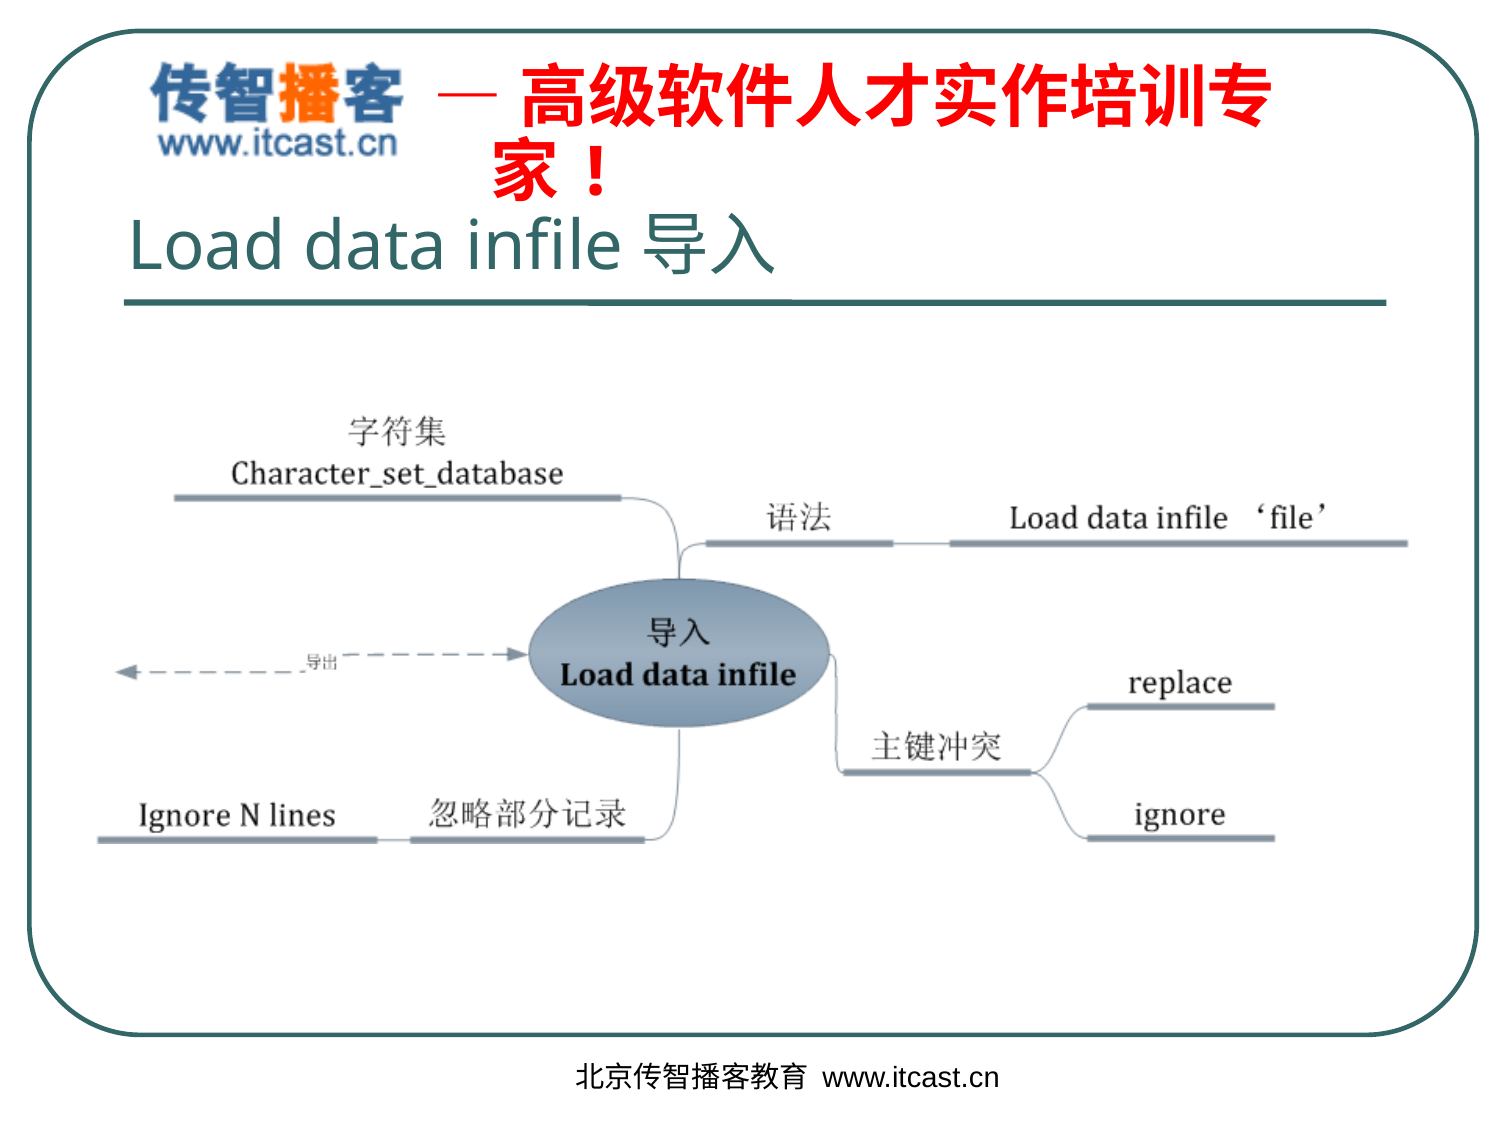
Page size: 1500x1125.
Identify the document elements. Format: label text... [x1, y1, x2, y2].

title Load data infile导入 [112, 54, 1375, 291]
picture [94, 408, 1413, 844]
